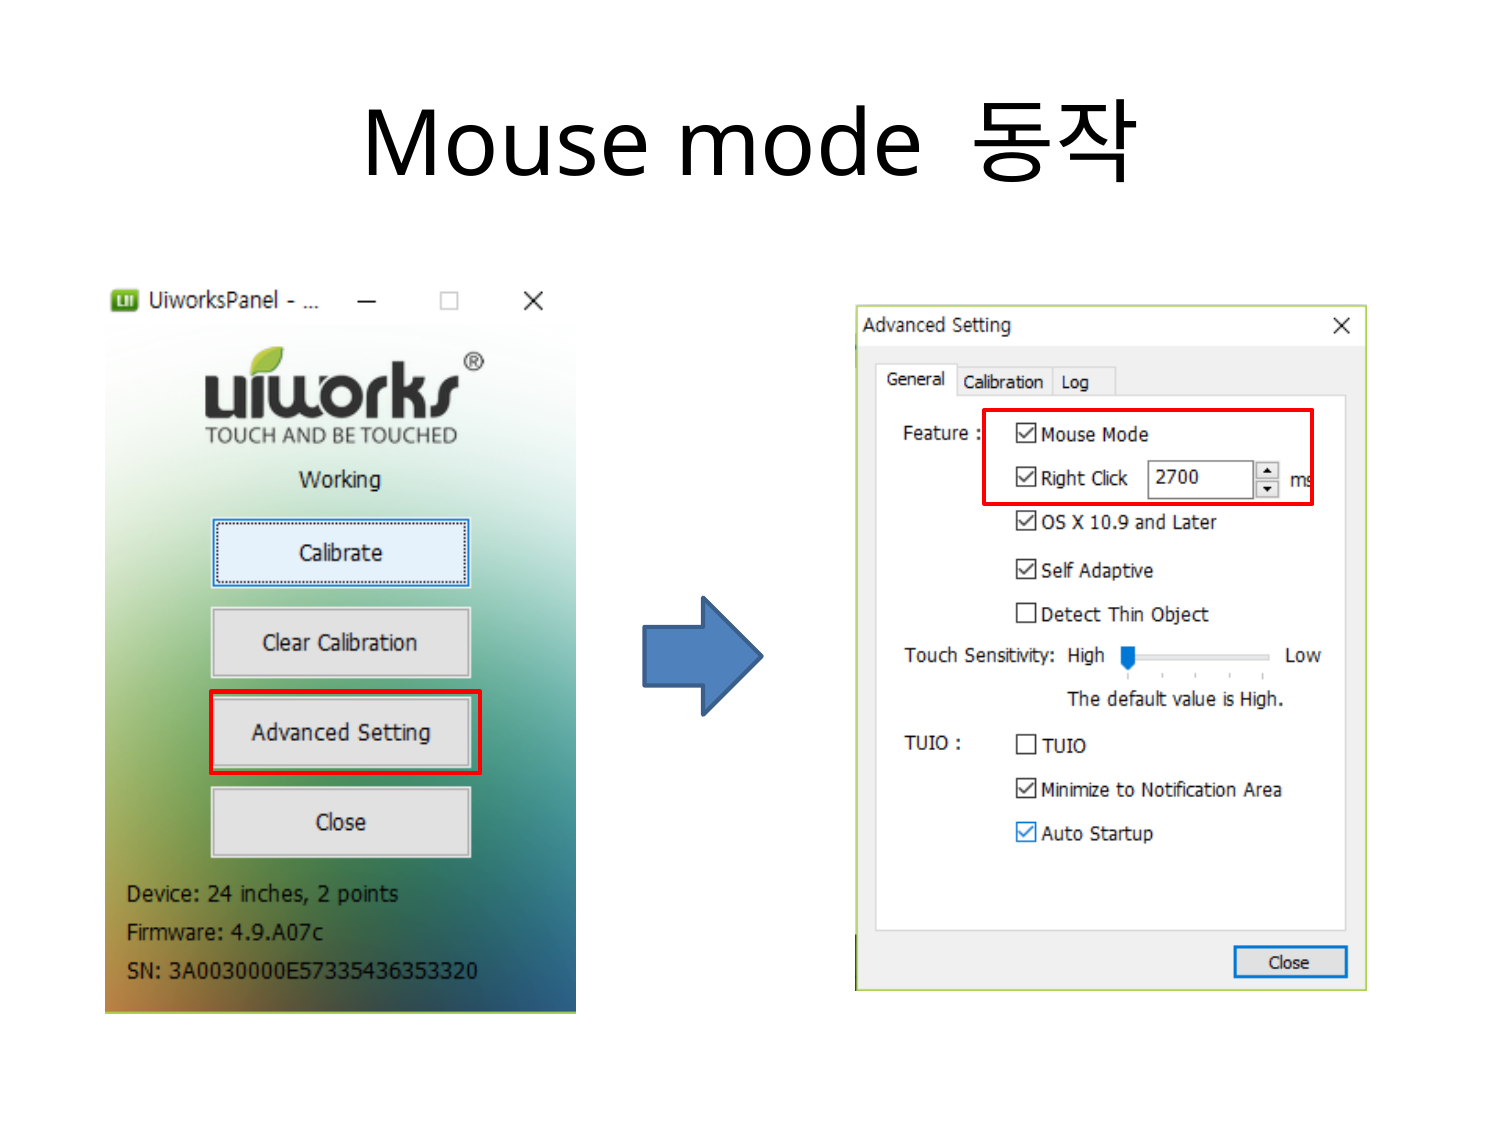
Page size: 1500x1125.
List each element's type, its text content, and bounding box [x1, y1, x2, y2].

picture [105, 280, 576, 1014]
picture [855, 304, 1367, 991]
text_box [642, 595, 764, 717]
title Mouse mode 동작 [75, 45, 1425, 233]
